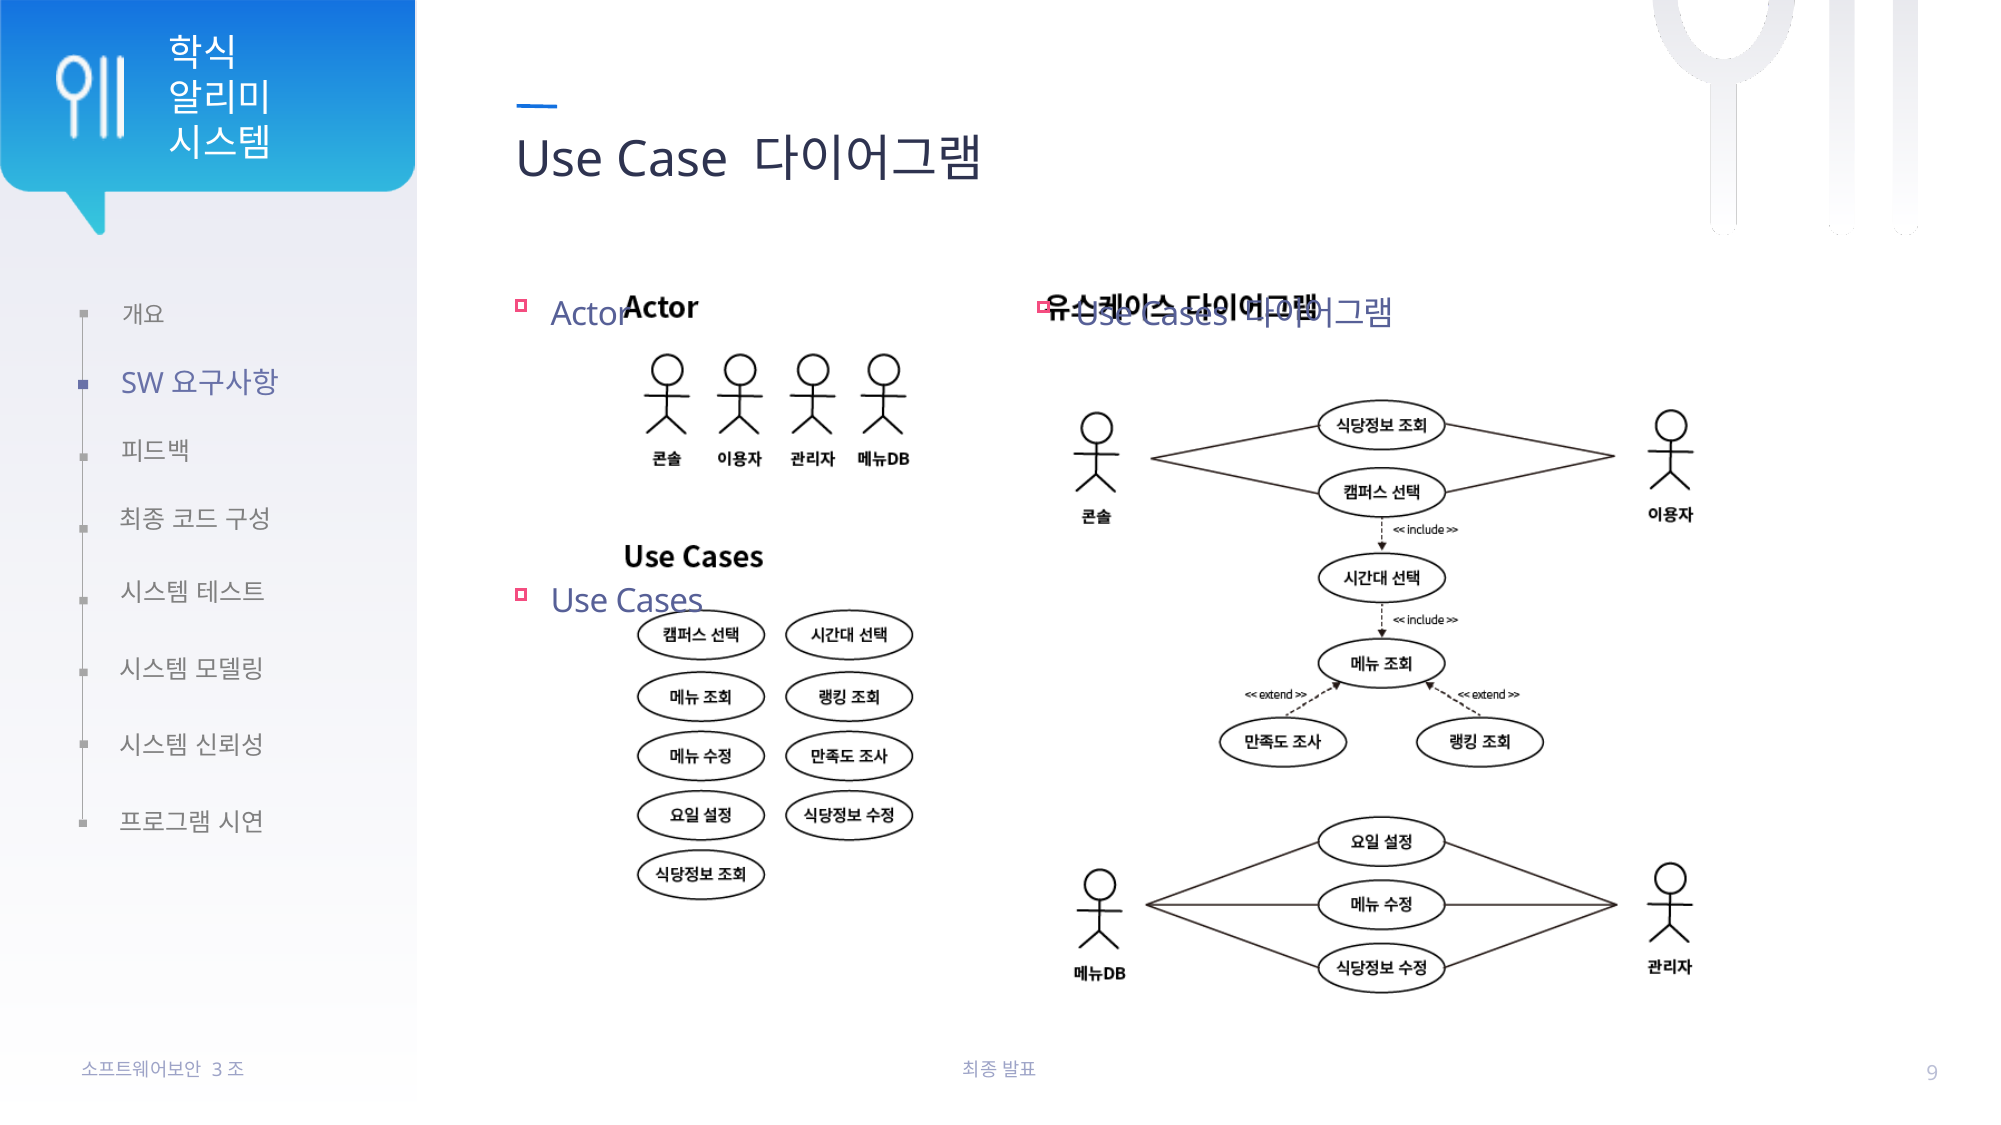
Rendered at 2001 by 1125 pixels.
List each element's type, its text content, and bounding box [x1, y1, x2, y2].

picture [0, 0, 415, 235]
title Use Case 다이어그램 [500, 112, 1500, 209]
slide_number 9 [1503, 1042, 1954, 1103]
picture [1652, 0, 1918, 235]
text_box Use Cases [535, 563, 580, 640]
text_box [515, 589, 527, 600]
picture [580, 251, 1729, 1043]
text_box Actor [535, 276, 580, 352]
text_box [515, 300, 527, 311]
